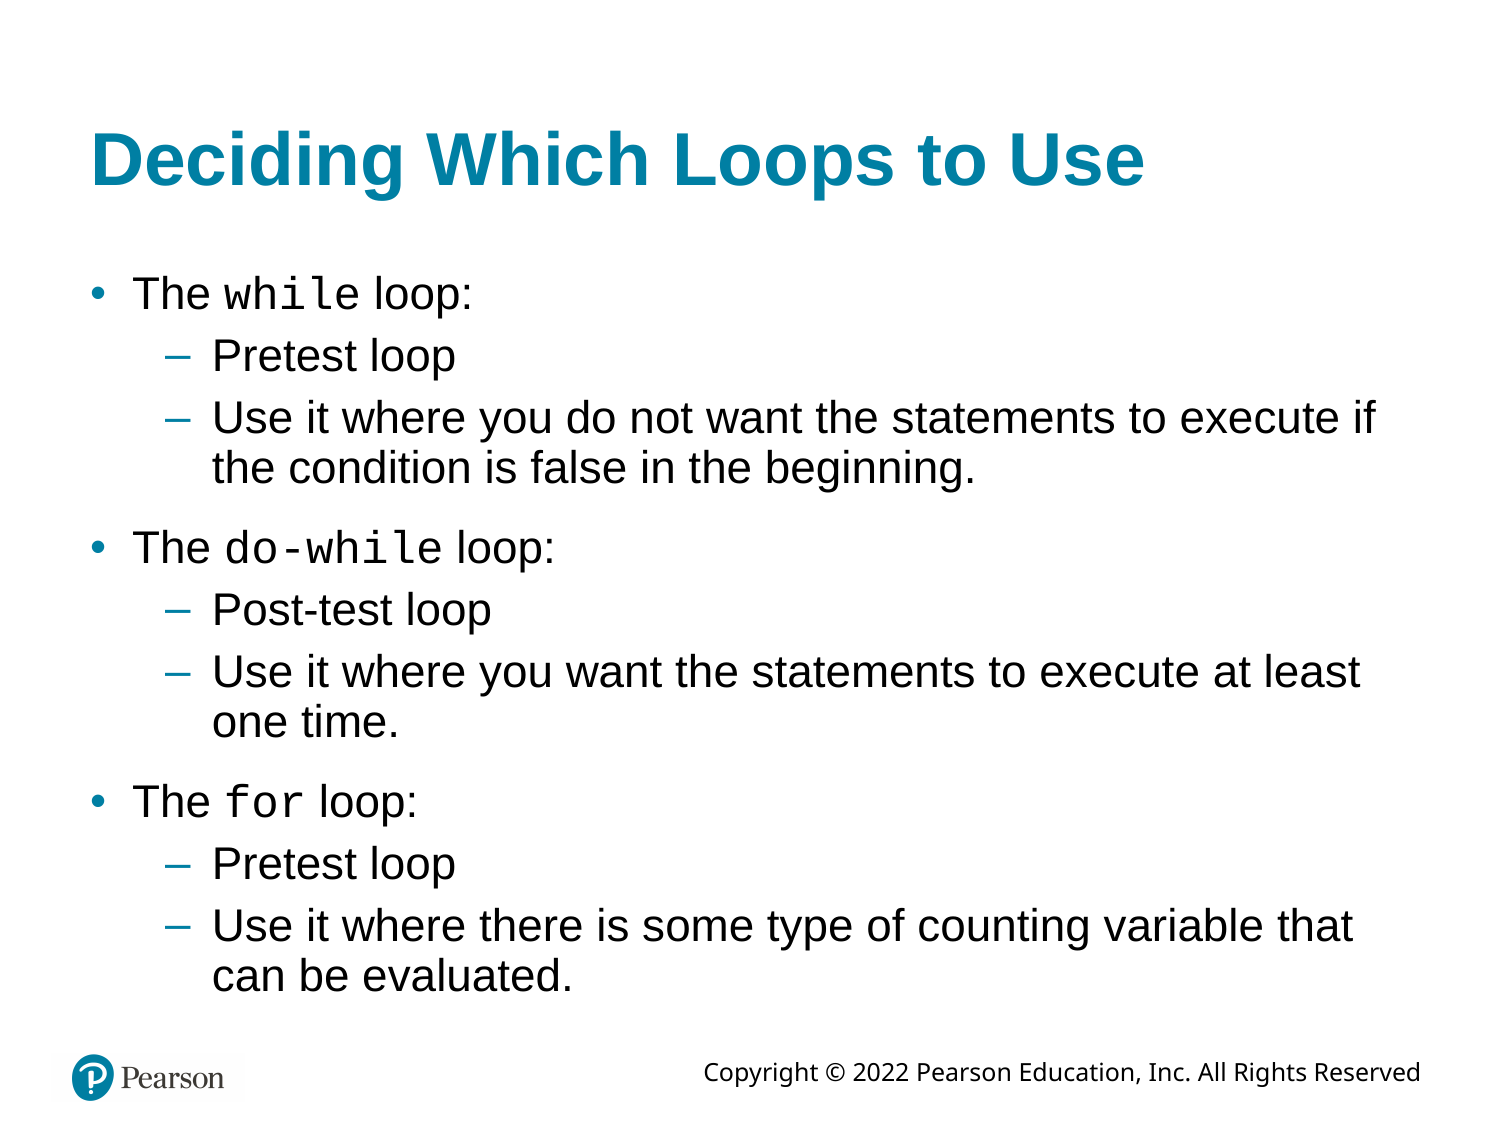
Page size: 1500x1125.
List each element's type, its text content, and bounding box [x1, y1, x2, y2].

title Deciding Which Loops to Use [75, 35, 1425, 216]
picture [51, 1053, 245, 1102]
list The while loop: Pretest loop Use it where you do not want the statements to execute if the condition is false in the beginning. The do-while loop: Post-test loop Use it where you want the statements to execute at least one time. The for loop: Pretest loop Use it where there is some type of counting variable that can be evaluated. [75, 255, 1425, 1041]
